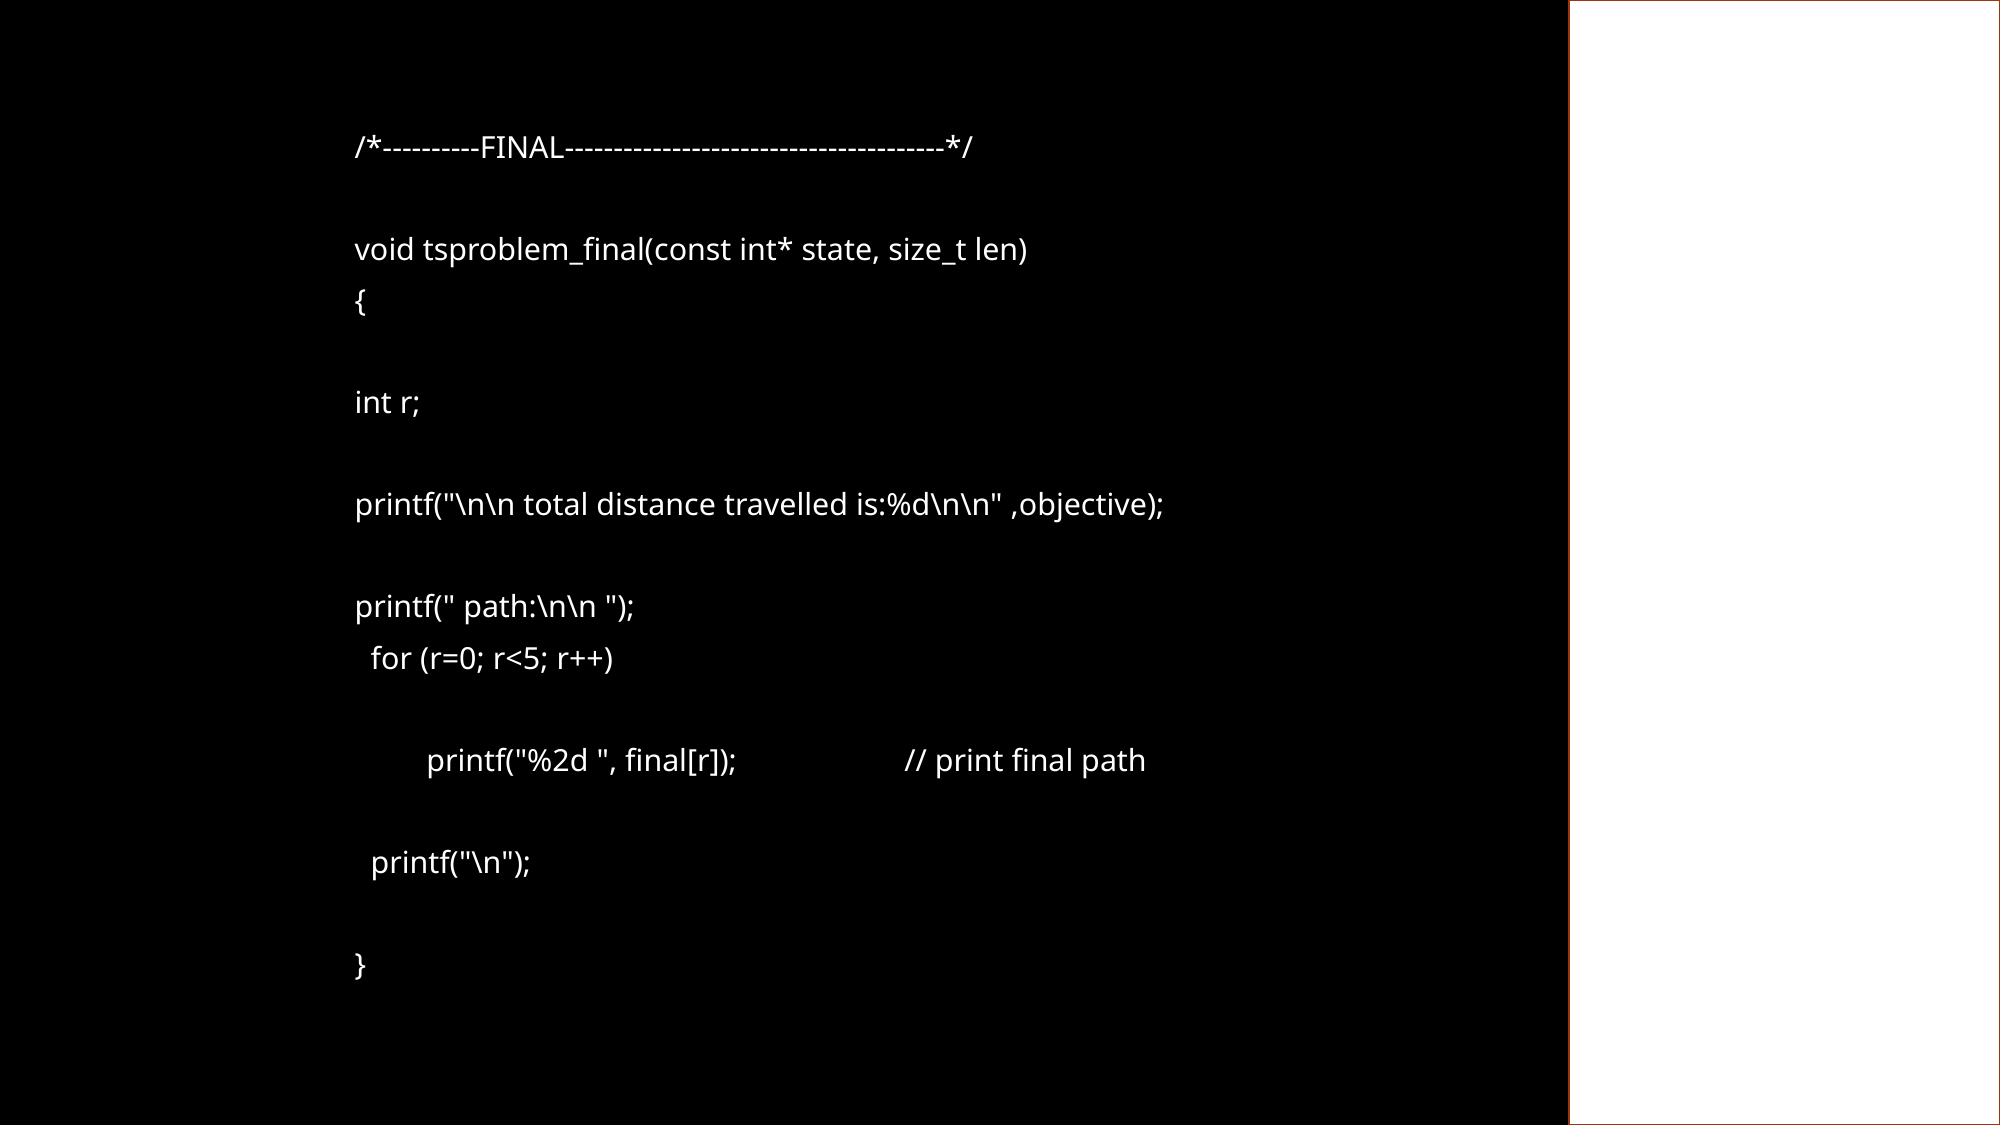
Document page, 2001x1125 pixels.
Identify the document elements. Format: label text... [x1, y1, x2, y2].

list /*----------FINAL---------------------------------------*/ void tsproblem_final(const int* state, size_t len) { int r; printf("\n\n total distance travelled is:%d\n\n" ,objective); printf(" path:\n\n "); for (r=0; r<5; r++) printf("%2d ", final[r]); // print final path printf("\n"); } [339, 124, 1363, 1001]
text_box [1568, 0, 2000, 1125]
